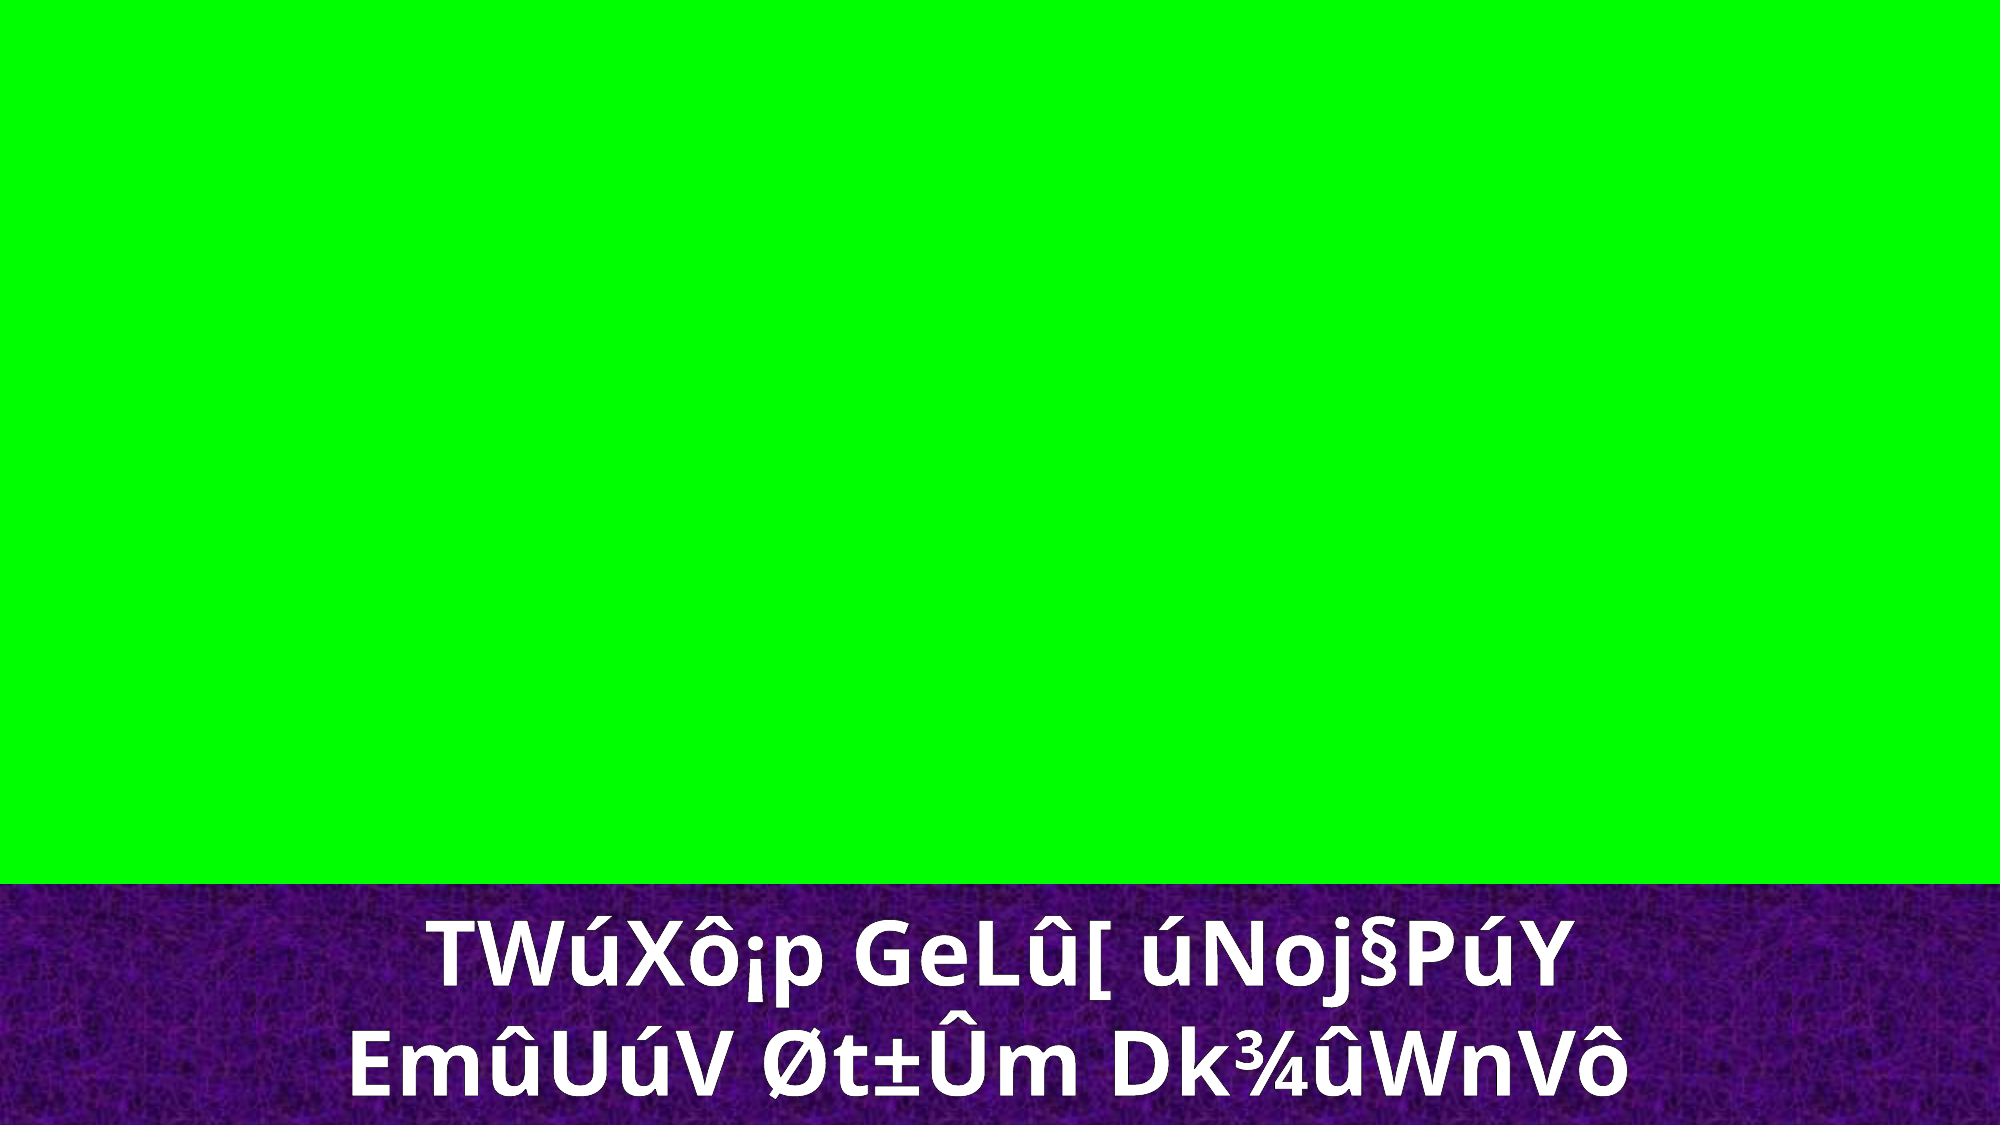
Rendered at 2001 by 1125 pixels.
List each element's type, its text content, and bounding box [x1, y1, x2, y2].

text_box TWúXô¡p GeLû[ úNoj§PúY EmûUúV Øt±Ûm Dk¾ûWnVô [0, 886, 2000, 1122]
